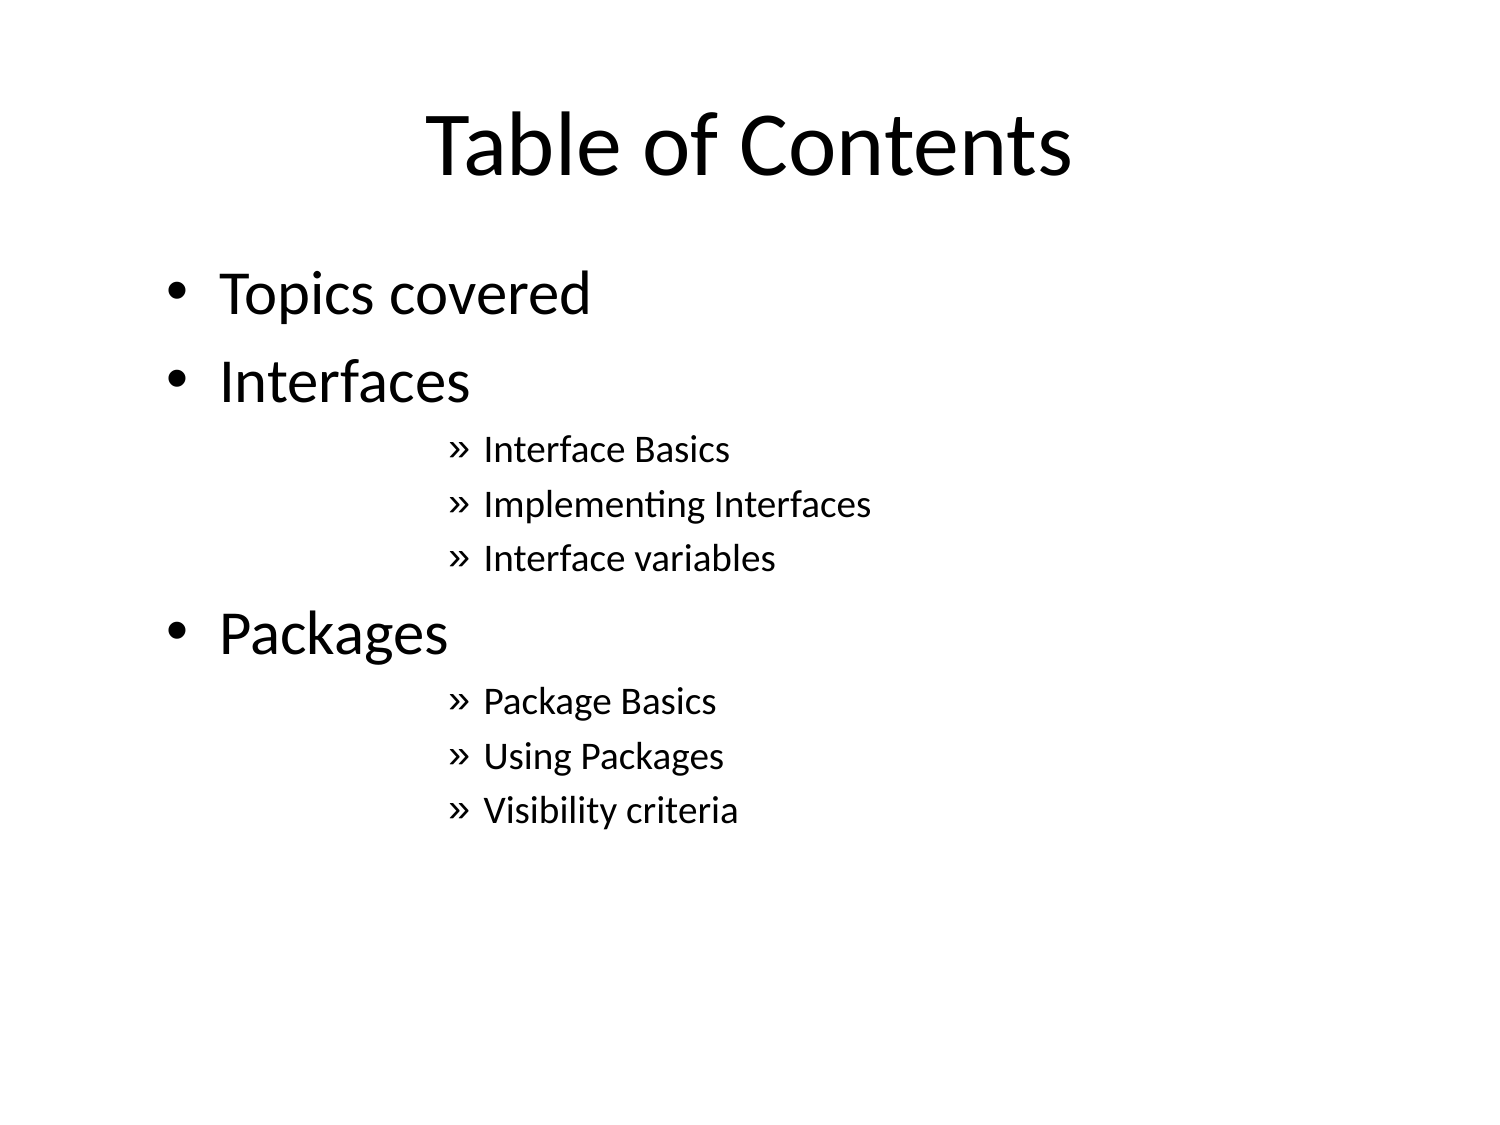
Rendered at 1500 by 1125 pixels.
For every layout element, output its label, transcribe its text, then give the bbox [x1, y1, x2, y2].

title Table of Contents [75, 45, 1425, 233]
list Topics covered Interfaces Interface Basics Implementing Interfaces Interface variables Packages Package Basics Using Packages Visibility criteria [151, 244, 1285, 928]
